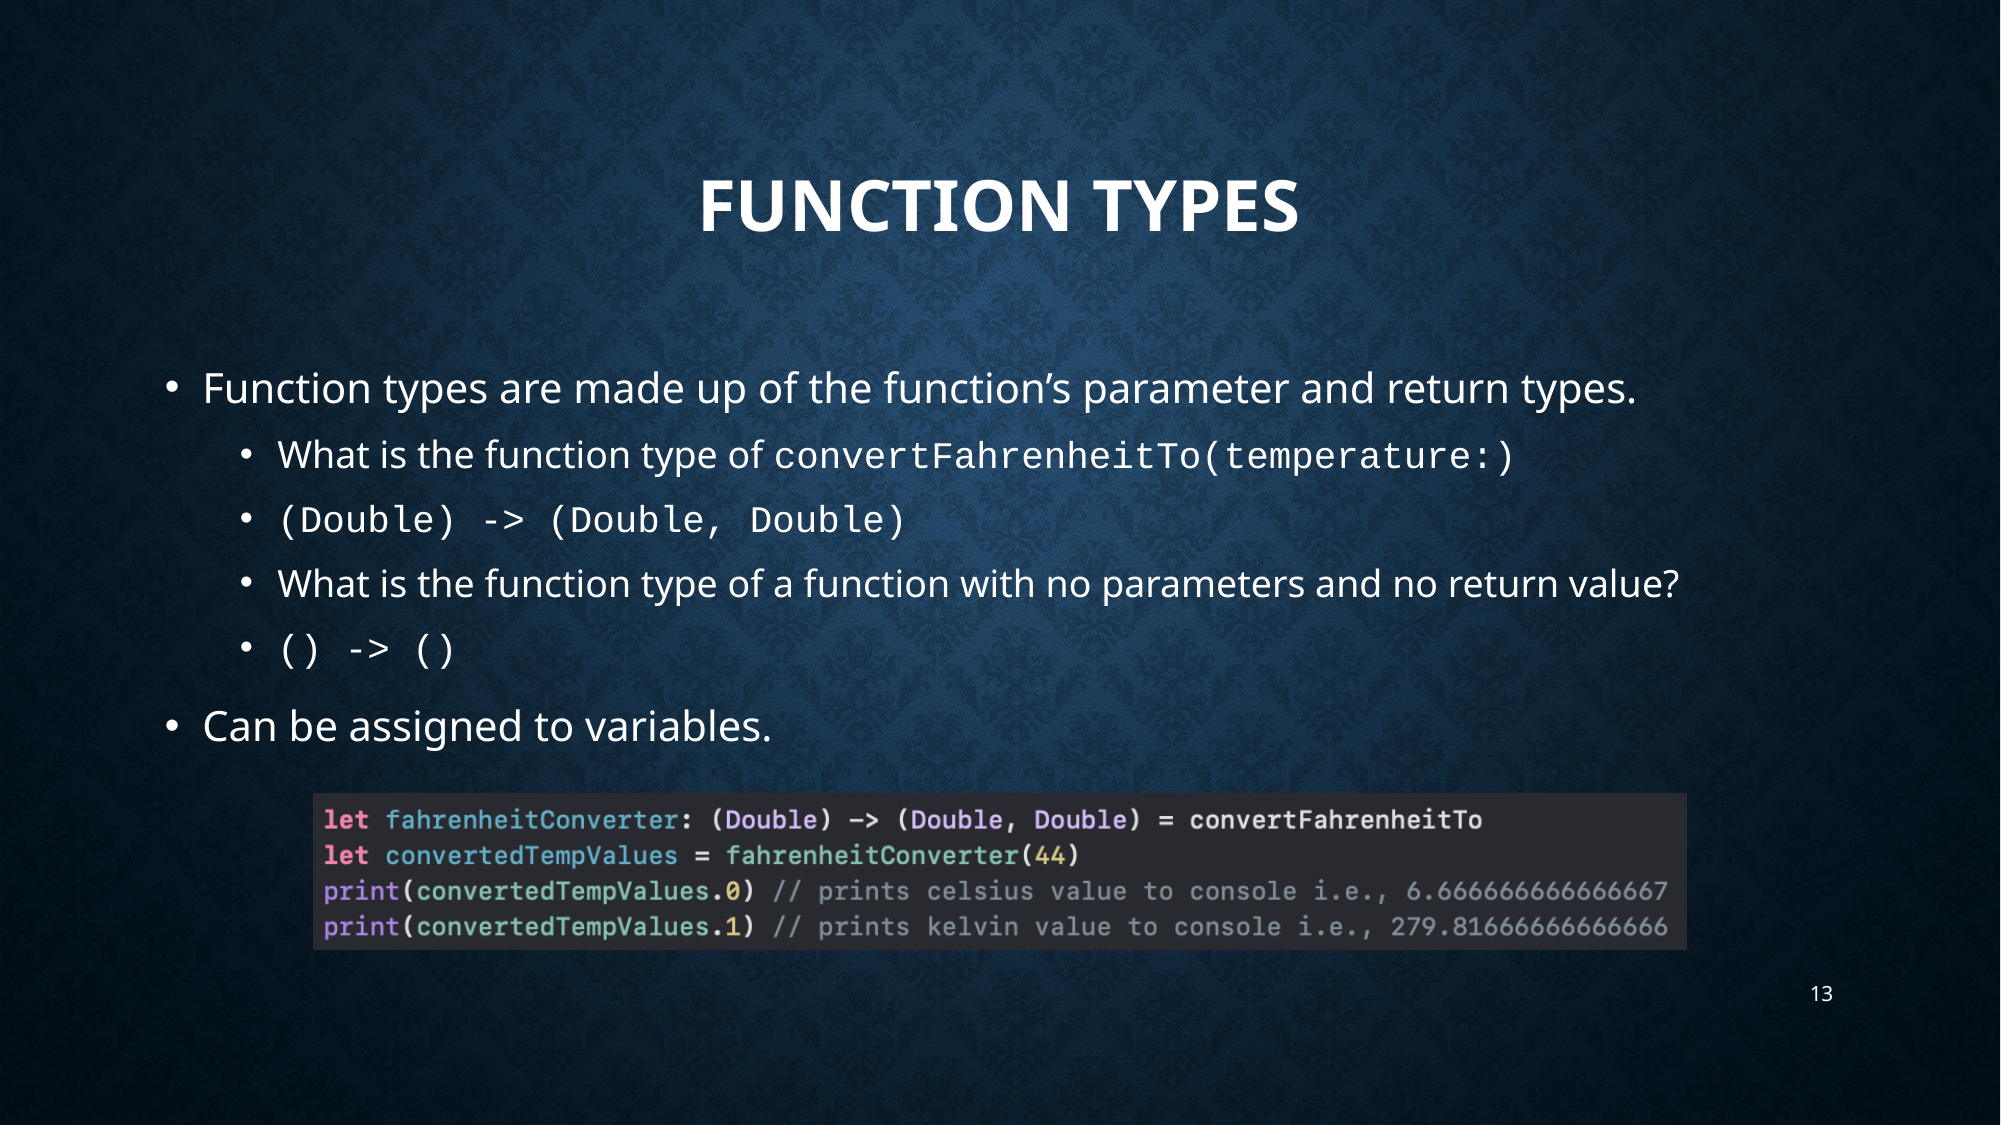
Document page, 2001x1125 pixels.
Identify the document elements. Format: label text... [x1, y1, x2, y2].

slide_number 13 [1724, 965, 1849, 1025]
list Function types are made up of the function’s parameter and return types. What is the function type of convertFahrenheitTo(temperature:) (Double) -> (Double, Double) What is the function type of a function with no parameters and no return value? () -> () Can be assigned to variables. [149, 343, 1849, 950]
picture [312, 793, 1687, 951]
title Function types [149, 99, 1849, 318]
